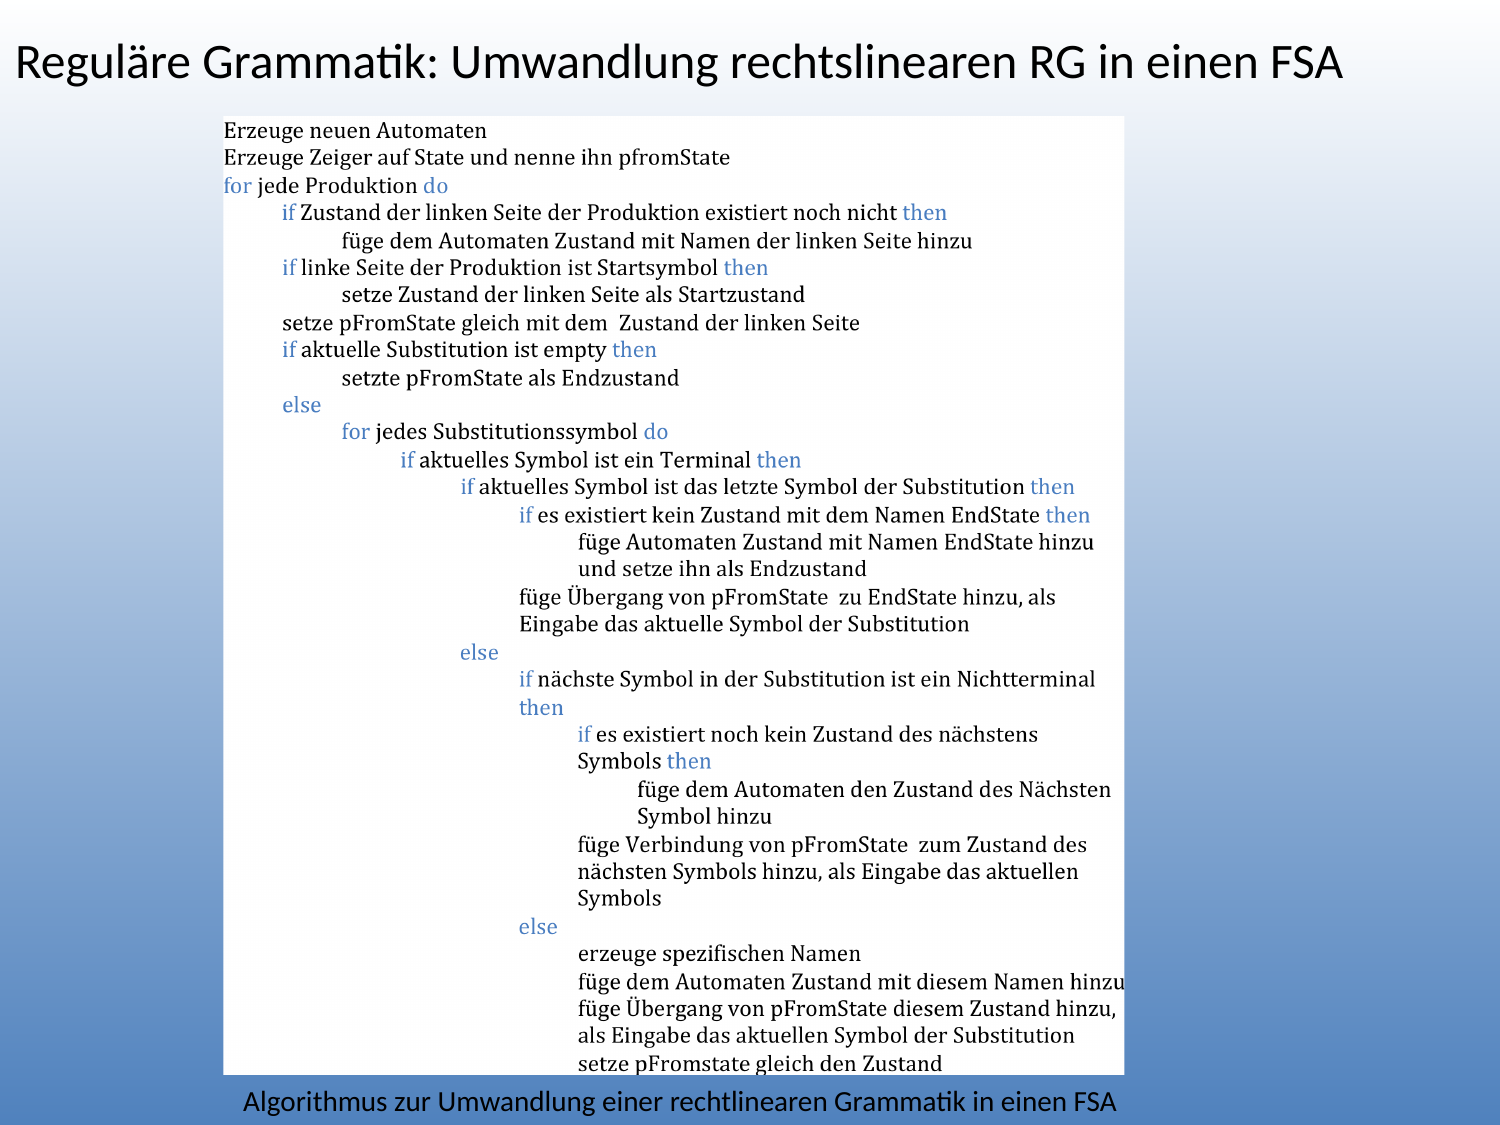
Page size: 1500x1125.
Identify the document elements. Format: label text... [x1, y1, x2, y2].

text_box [223, 116, 1138, 1125]
title Reguläre Grammatik: Umwandlung rechtslinearen RG in einen FSA [0, 0, 1500, 119]
